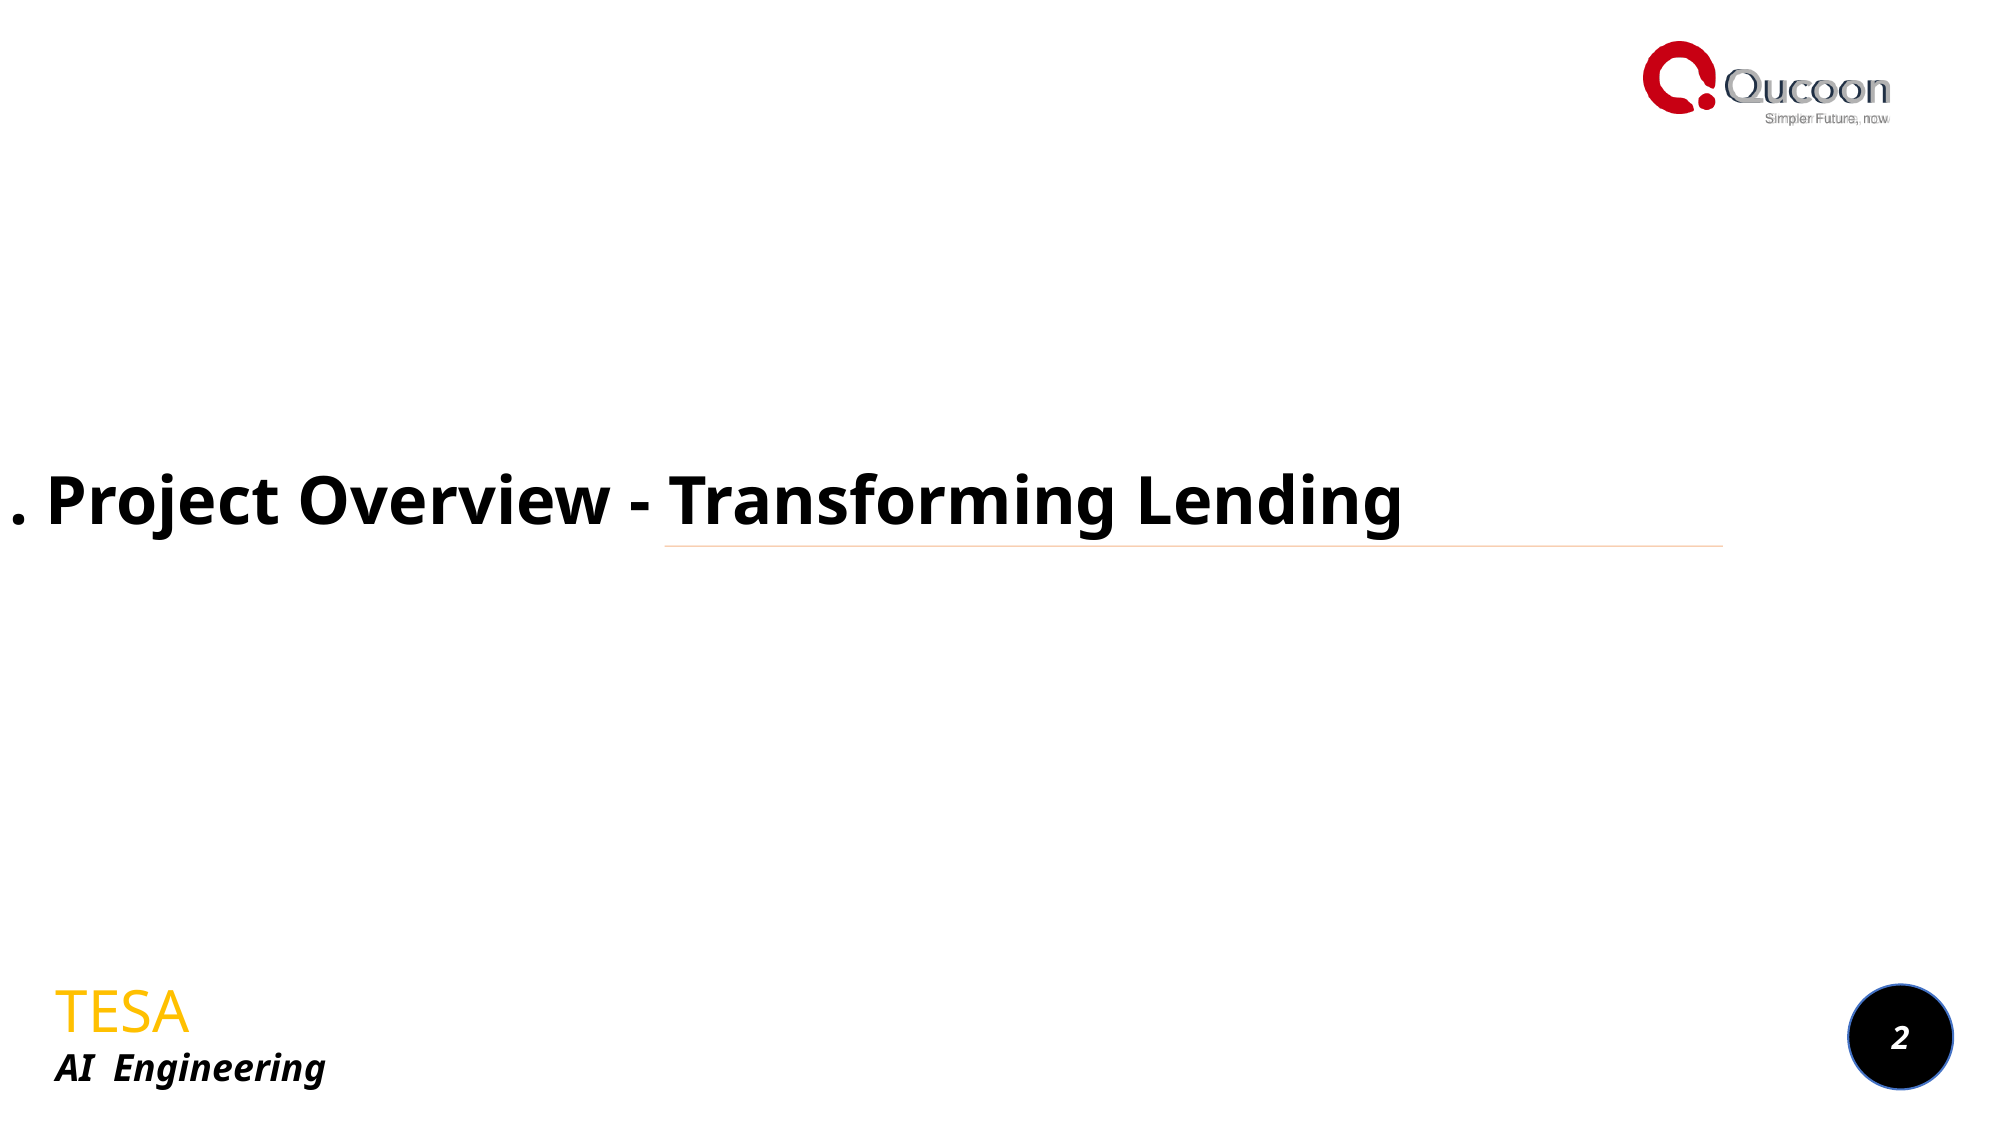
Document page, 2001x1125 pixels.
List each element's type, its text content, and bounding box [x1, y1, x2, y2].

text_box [1643, 41, 1891, 126]
text_box TESA AI Engineering [40, 966, 1041, 1097]
text_box 2 [1848, 984, 1954, 1090]
text_box 1. Project Overview - Transforming Lending [0, 450, 1421, 545]
